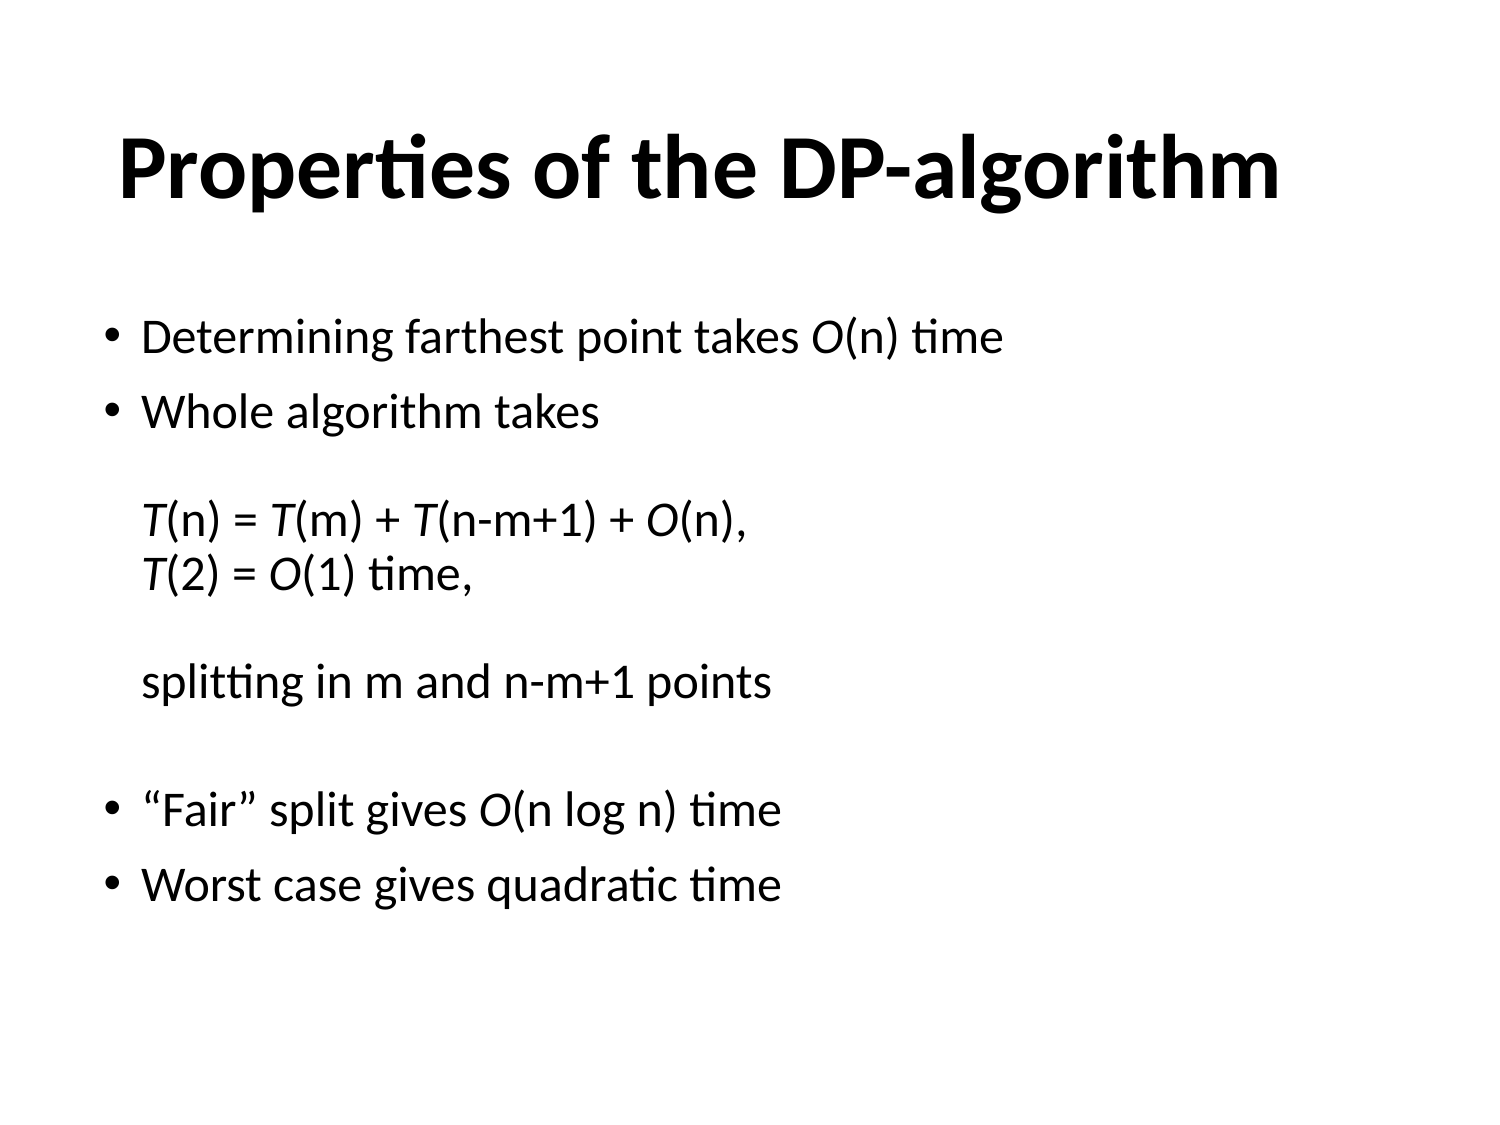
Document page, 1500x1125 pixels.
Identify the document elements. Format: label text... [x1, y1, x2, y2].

title Properties of the DP-algorithm [103, 59, 1397, 278]
list Determining farthest point takes O(n) time Whole algorithm takes T(n) = T(m) + T(n-m+1) + O(n), T(2) = O(1) time, splitting in m and n-m+1 points “Fair” split gives O(n log n) time Worst case gives quadratic time [88, 302, 1364, 991]
